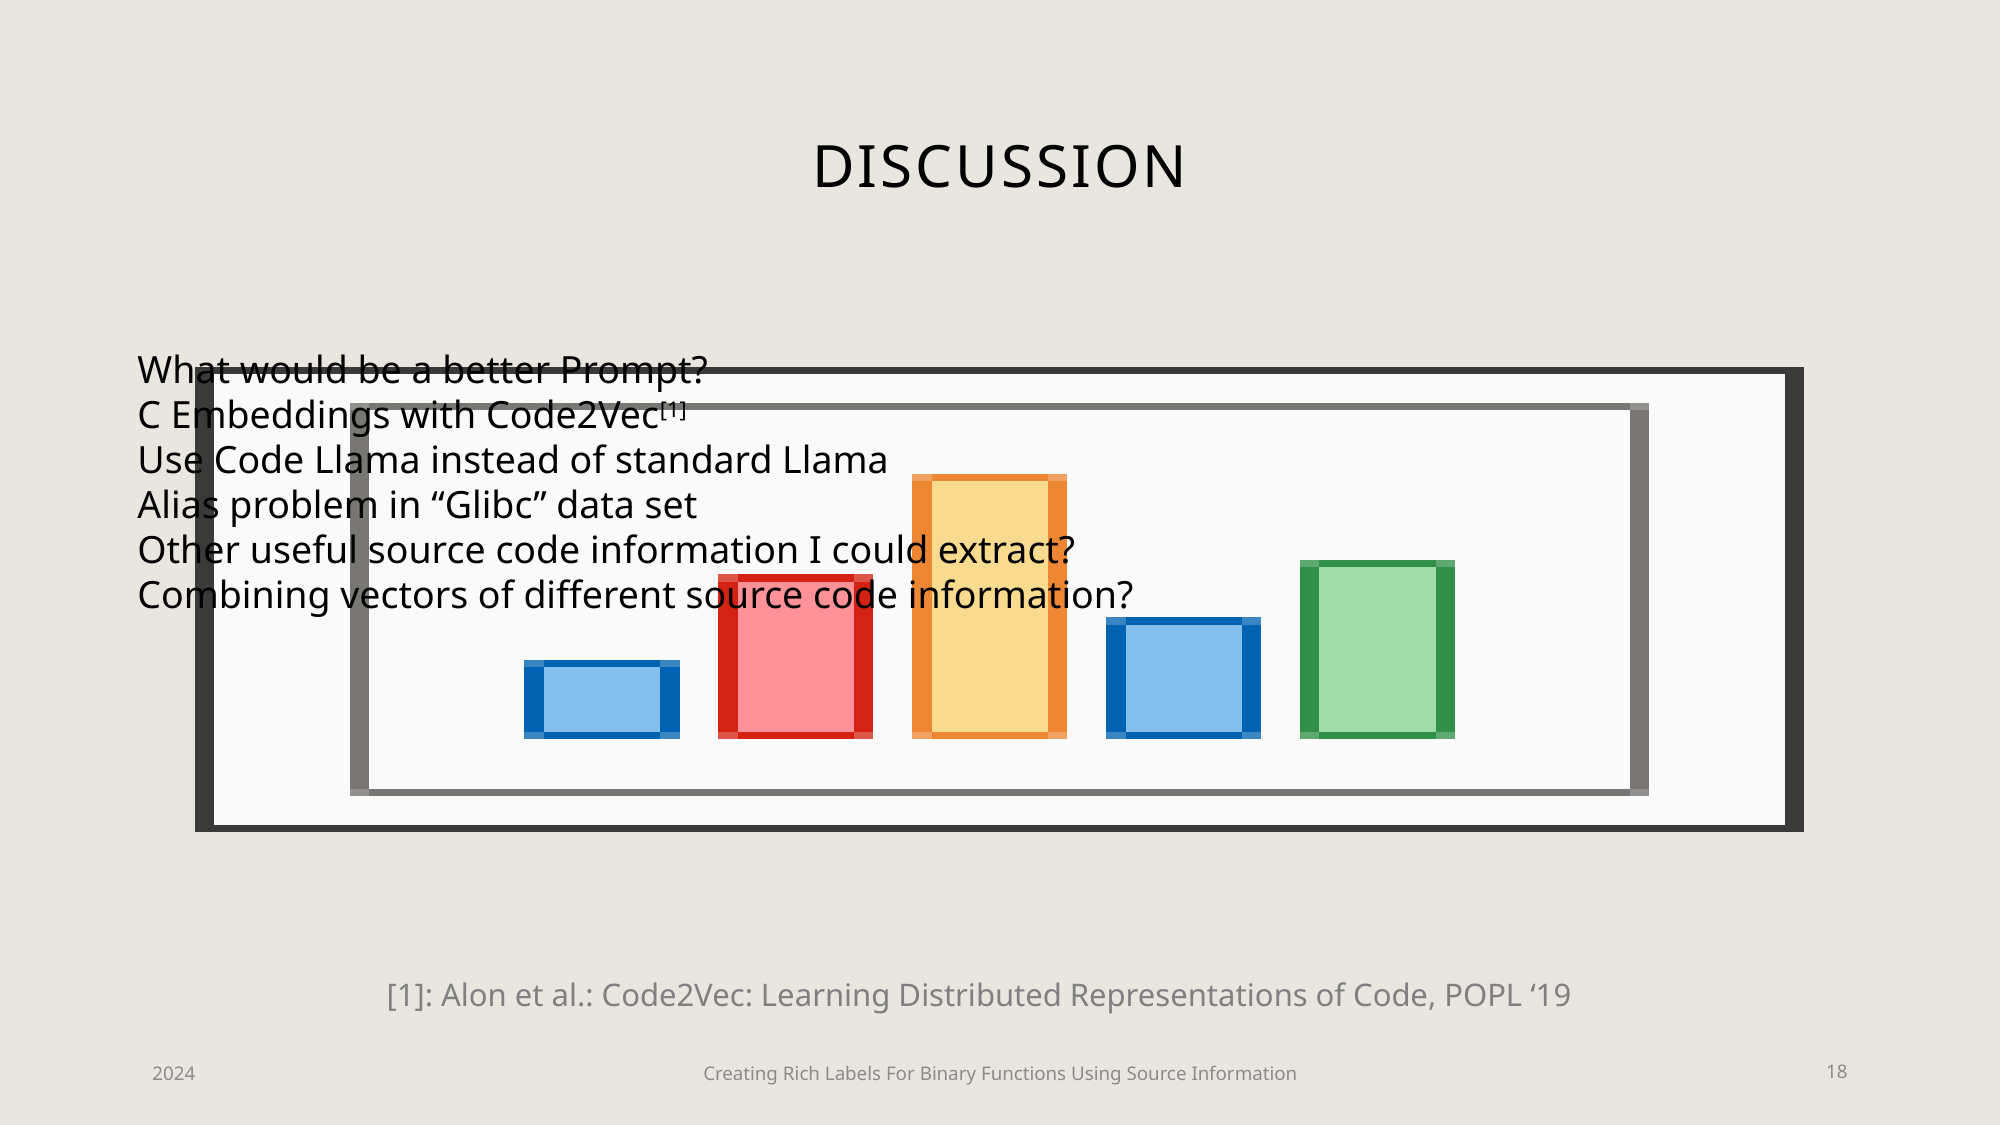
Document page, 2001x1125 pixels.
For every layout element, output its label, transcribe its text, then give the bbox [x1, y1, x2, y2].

slide_number 18 [1412, 1042, 1863, 1103]
footer Creating Rich Labels For Binary Functions Using Source Information [662, 1042, 1338, 1103]
text_box [1]: Alon et al.: Code2Vec: Learning Distributed Representations of Code, POPL ‘19 [371, 972, 1629, 1033]
text_box What would be a better Prompt? C Embeddings with Code2Vec[1] Use Code Llama instead of standard Llama Alias problem in “Glibc” data set Other useful source code information I could extract? Combining vectors of different source code information? [137, 346, 1863, 854]
title Discussion [137, 59, 1863, 278]
text_box [137, 922, 1863, 1019]
slide_number 2024 [137, 1042, 588, 1103]
